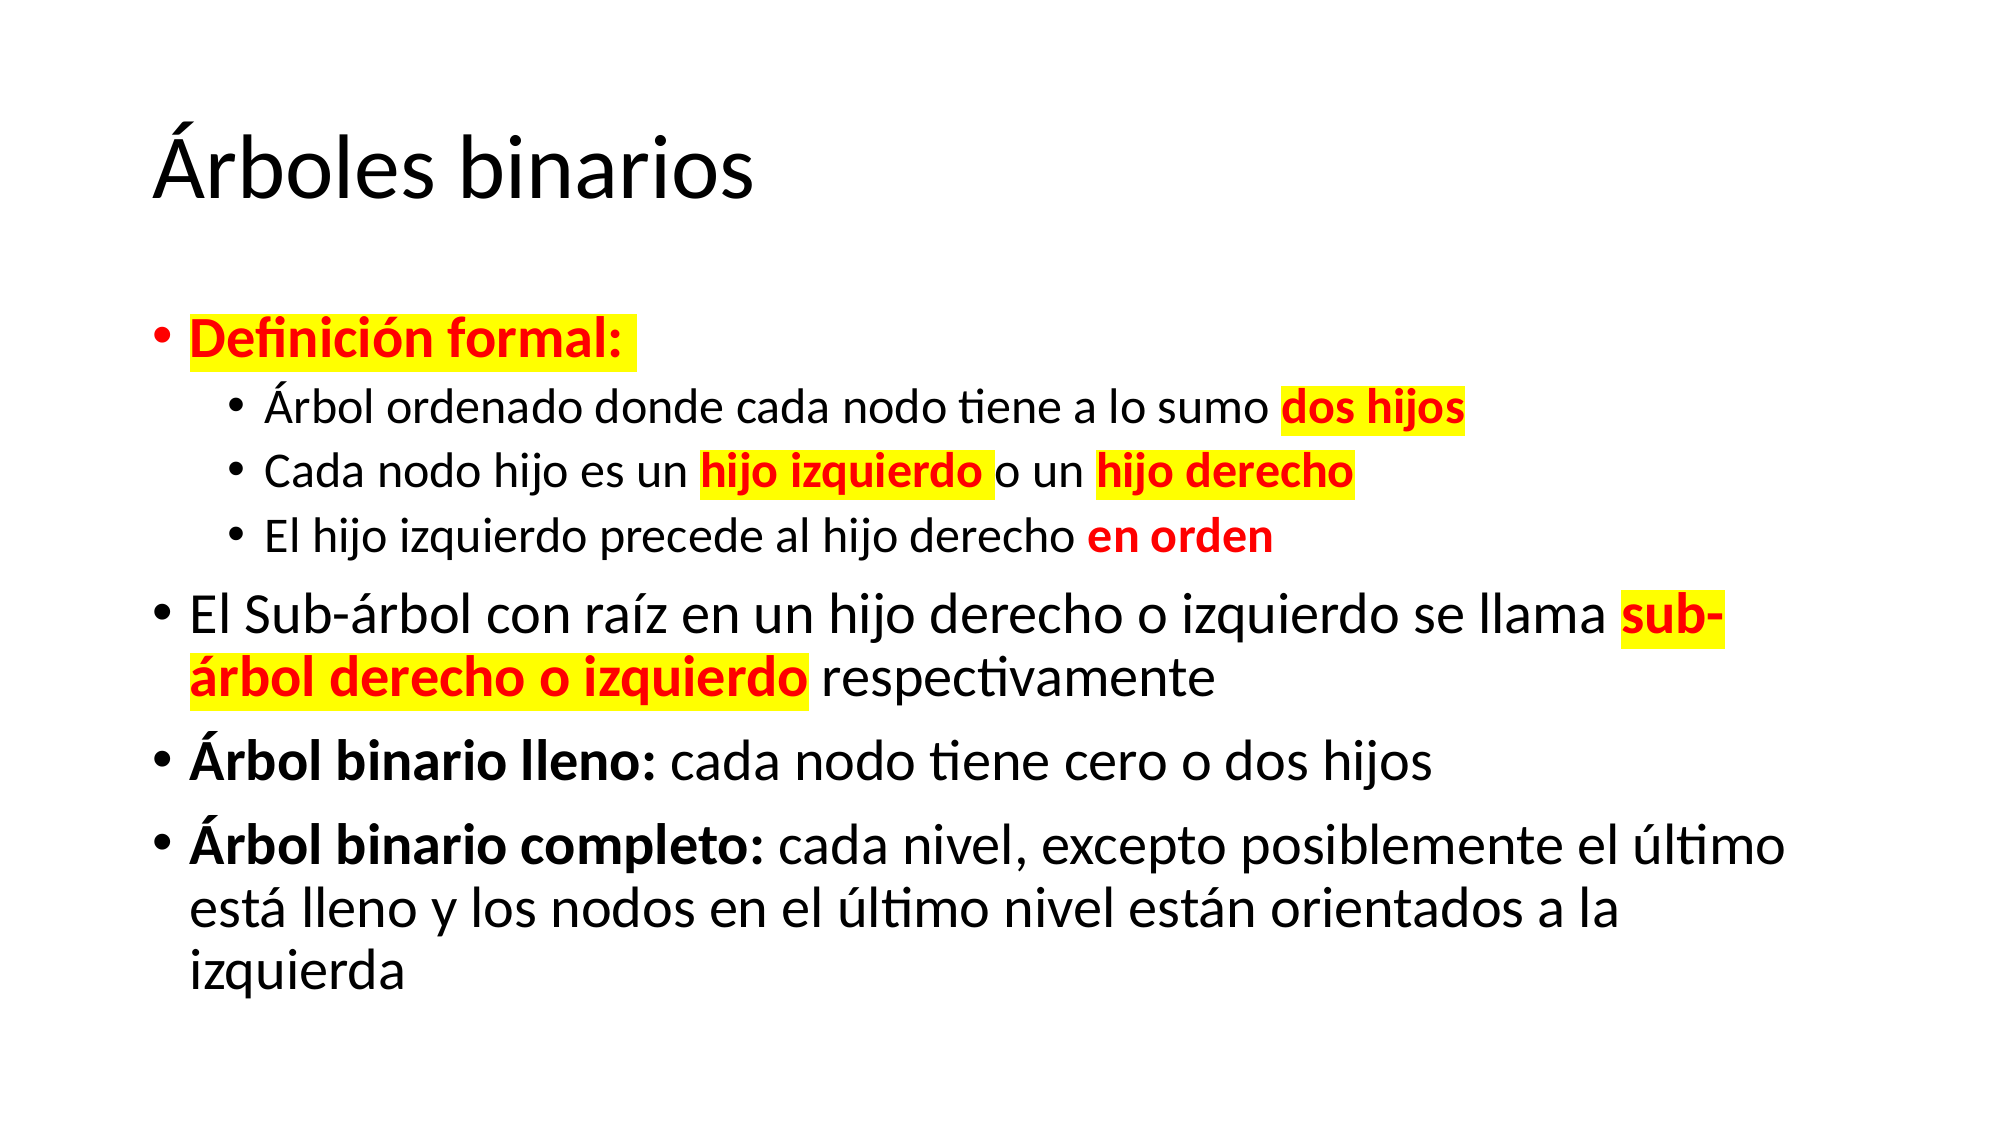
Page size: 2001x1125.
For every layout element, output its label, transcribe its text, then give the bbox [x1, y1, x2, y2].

list Definición formal: Árbol ordenado donde cada nodo tiene a lo sumo dos hijos Cada nodo hijo es un hijo izquierdo o un hijo derecho El hijo izquierdo precede al hijo derecho en orden El Sub-árbol con raíz en un hijo derecho o izquierdo se llama sub-árbol derecho o izquierdo respectivamente Árbol binario lleno: cada nodo tiene cero o dos hijos Árbol binario completo: cada nivel, excepto posiblemente el último está lleno y los nodos en el último nivel están orientados a la izquierda [137, 299, 1863, 1014]
title Árboles binarios [137, 59, 1863, 278]
